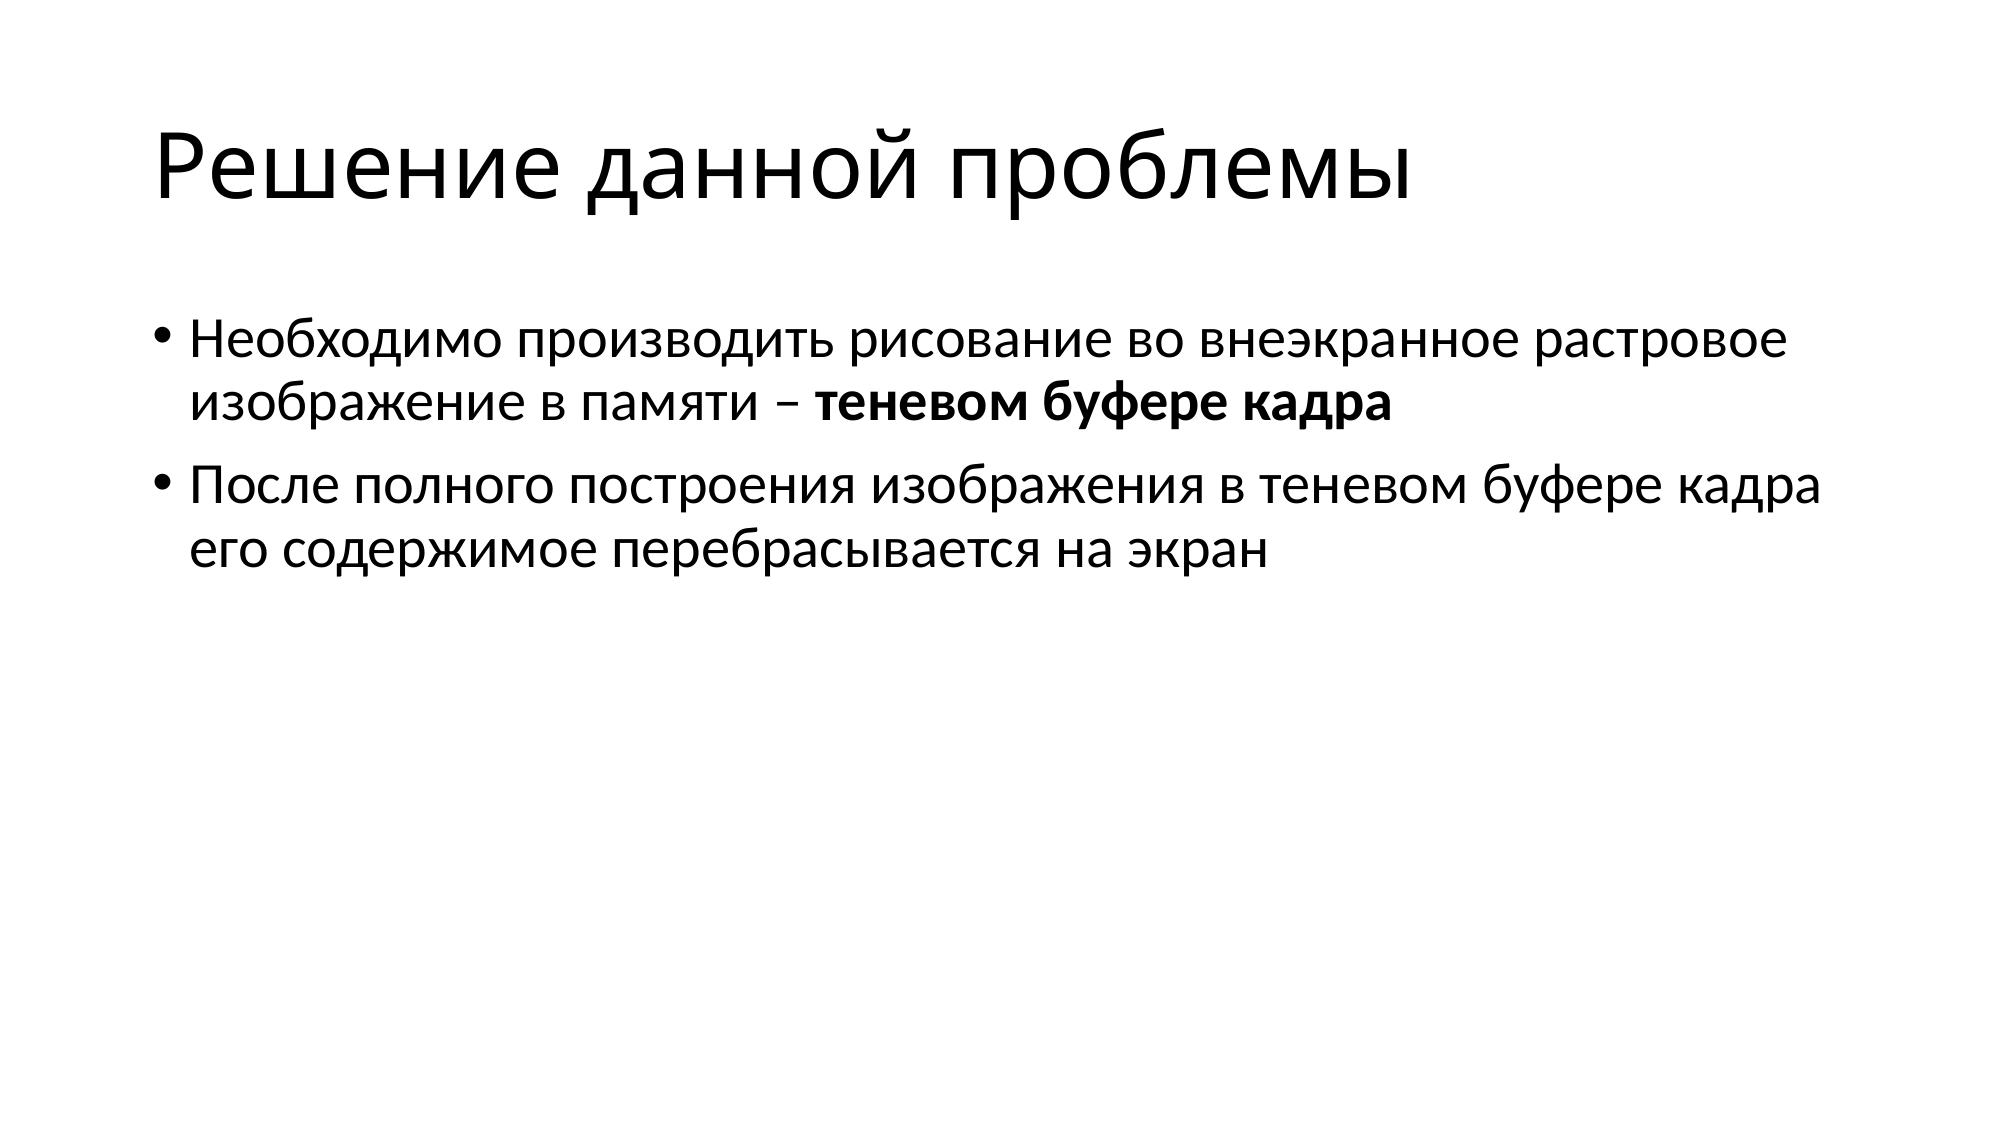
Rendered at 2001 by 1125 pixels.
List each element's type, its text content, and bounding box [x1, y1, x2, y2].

title Решение данной проблемы [137, 59, 1863, 278]
list Необходимо производить рисование во внеэкранное растровое изображение в памяти – теневом буфере кадра После полного построения изображения в теневом буфере кадра его содержимое перебрасывается на экран [137, 299, 1863, 1014]
